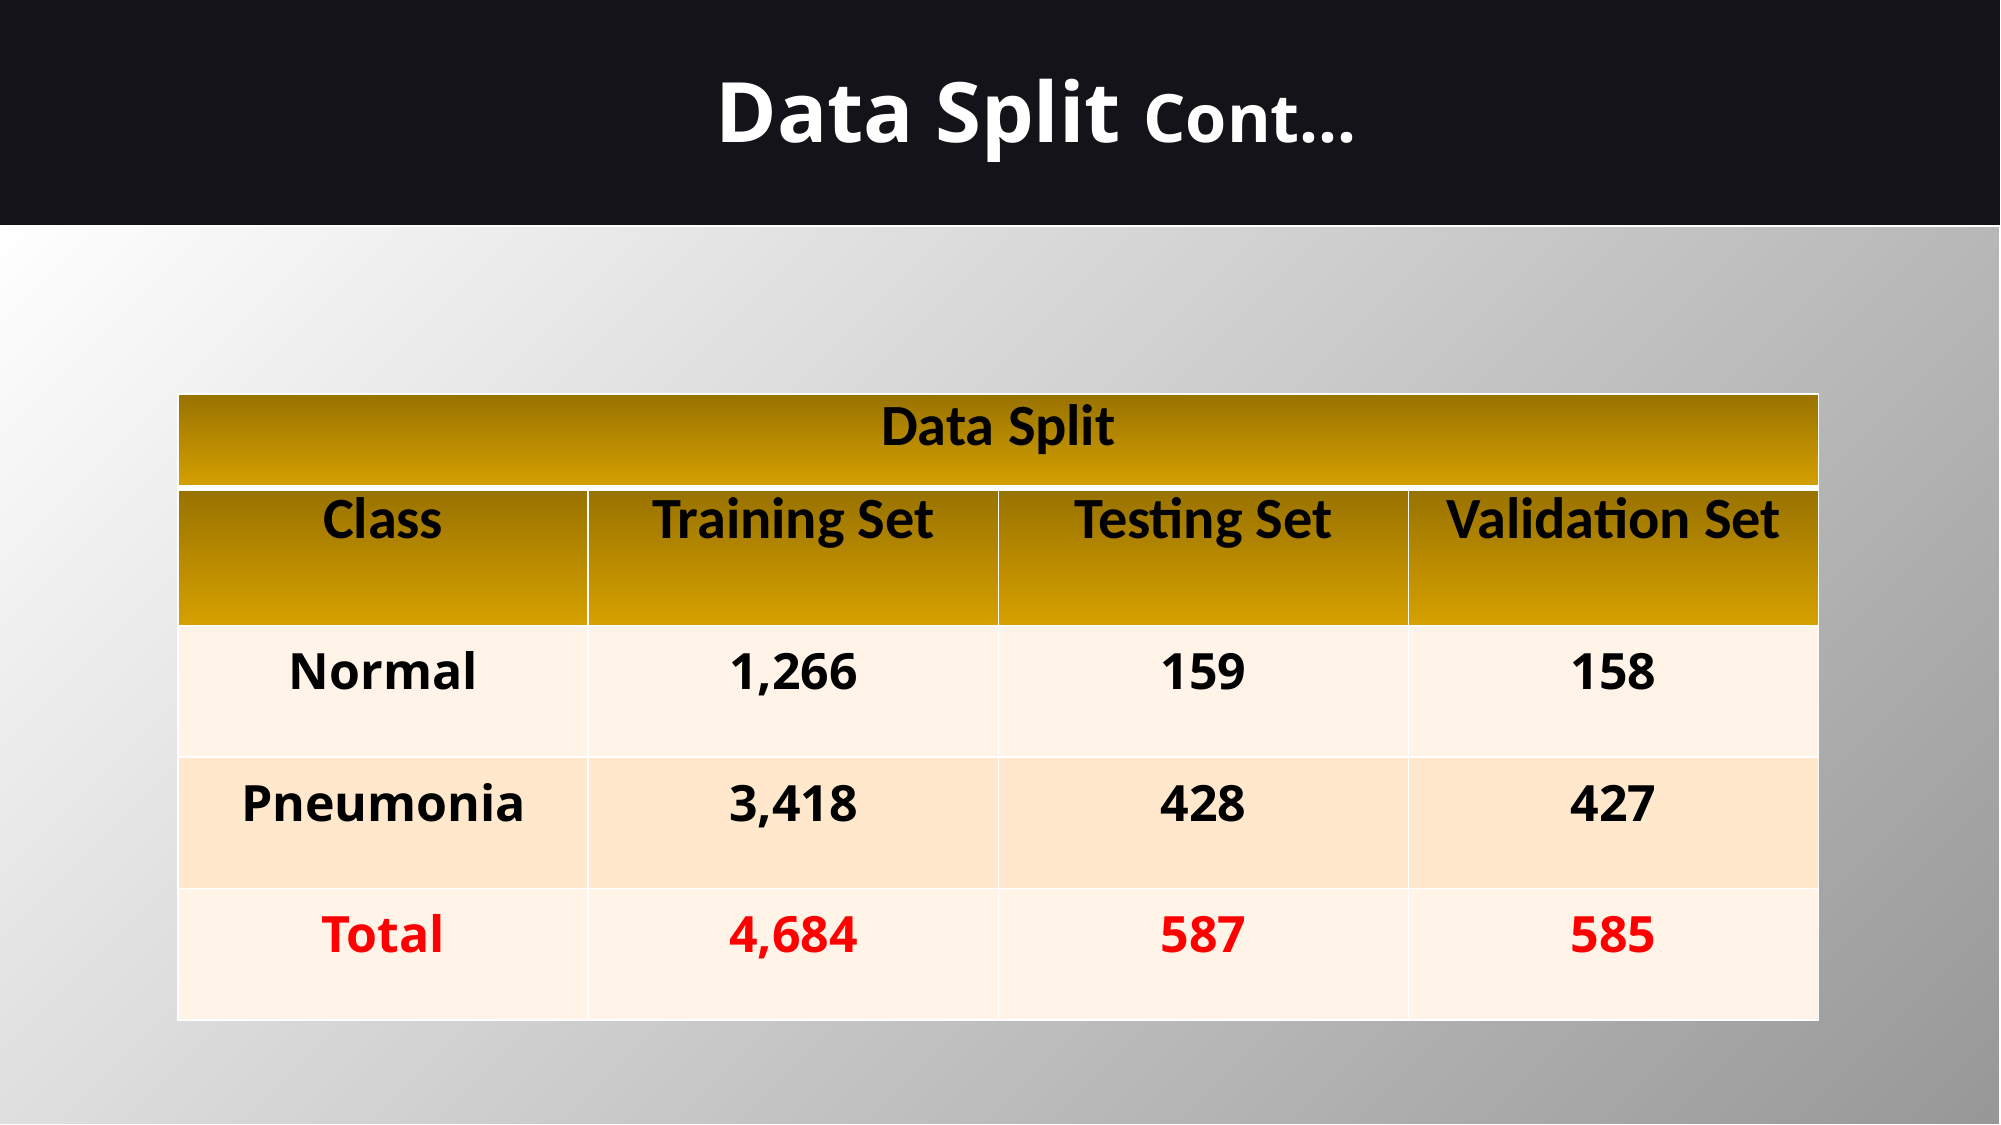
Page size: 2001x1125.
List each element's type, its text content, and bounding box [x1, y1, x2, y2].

text_box Data Split Cont… [108, 51, 1965, 167]
table_cell 587 [999, 889, 1408, 1019]
table_header Data Split [179, 395, 1818, 485]
table_cell Training Set [589, 491, 998, 625]
table_cell 159 [999, 627, 1408, 756]
table_cell 1,266 [589, 627, 998, 756]
table_cell Class [179, 491, 587, 625]
table_cell Testing Set [999, 491, 1408, 625]
table_cell 585 [1409, 889, 1818, 1019]
table_cell 427 [1409, 758, 1818, 888]
table_cell 428 [999, 758, 1408, 888]
table_cell 3,418 [589, 758, 998, 888]
table_cell 158 [1409, 627, 1818, 756]
table_cell 4,684 [589, 889, 998, 1019]
table_cell Validation Set [1409, 491, 1818, 625]
table_cell Normal [179, 627, 587, 756]
table_cell Pneumonia [179, 758, 587, 888]
text_box [0, 225, 2000, 1125]
table_cell Total [179, 889, 587, 1019]
